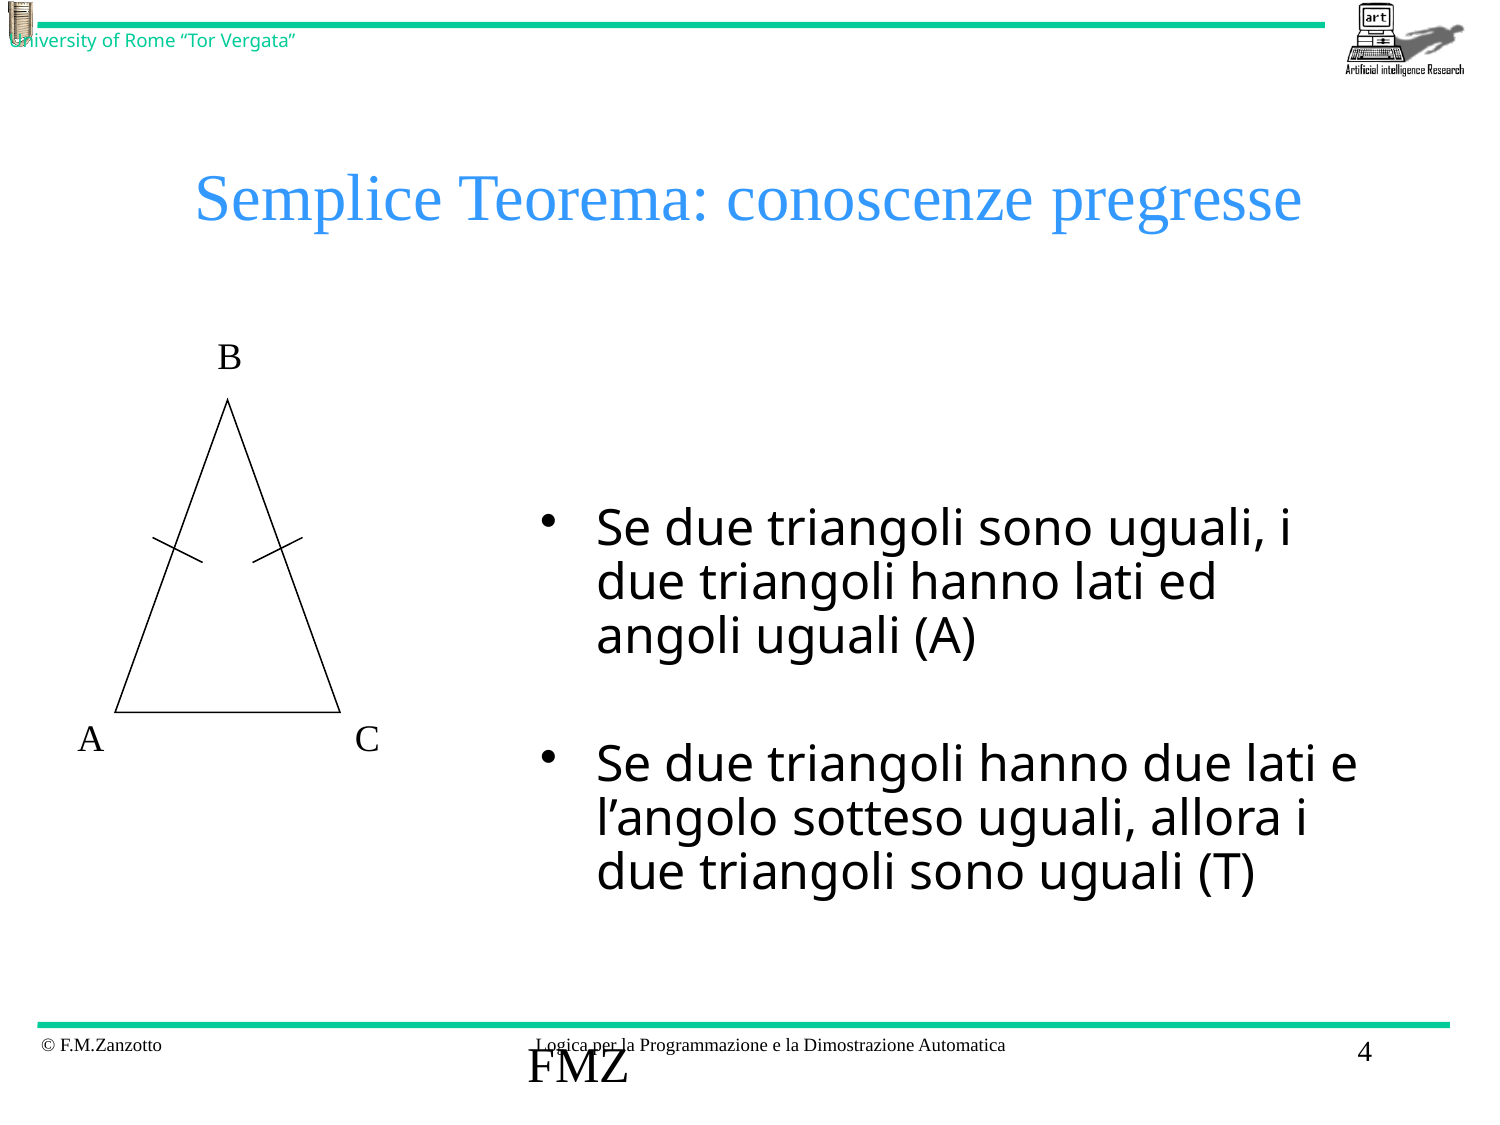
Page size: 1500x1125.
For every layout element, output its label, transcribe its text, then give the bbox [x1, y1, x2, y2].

text_box B [202, 324, 256, 385]
picture [4, 0, 38, 50]
footer FMZ [512, 1025, 988, 1100]
picture [1337, 0, 1475, 77]
slide_number 4 [1074, 1024, 1388, 1101]
text_box C [340, 706, 393, 766]
title Semplice Teorema: conoscenze pregresse [112, 99, 1388, 288]
text_box [116, 399, 340, 713]
text_box A [62, 706, 116, 766]
list Se due triangoli sono uguali, i due triangoli hanno lati ed angoli uguali (A) Se due triangoli hanno due lati e l’angolo sotteso uguali, allora i due triangoli sono uguali (T) [524, 424, 1388, 926]
